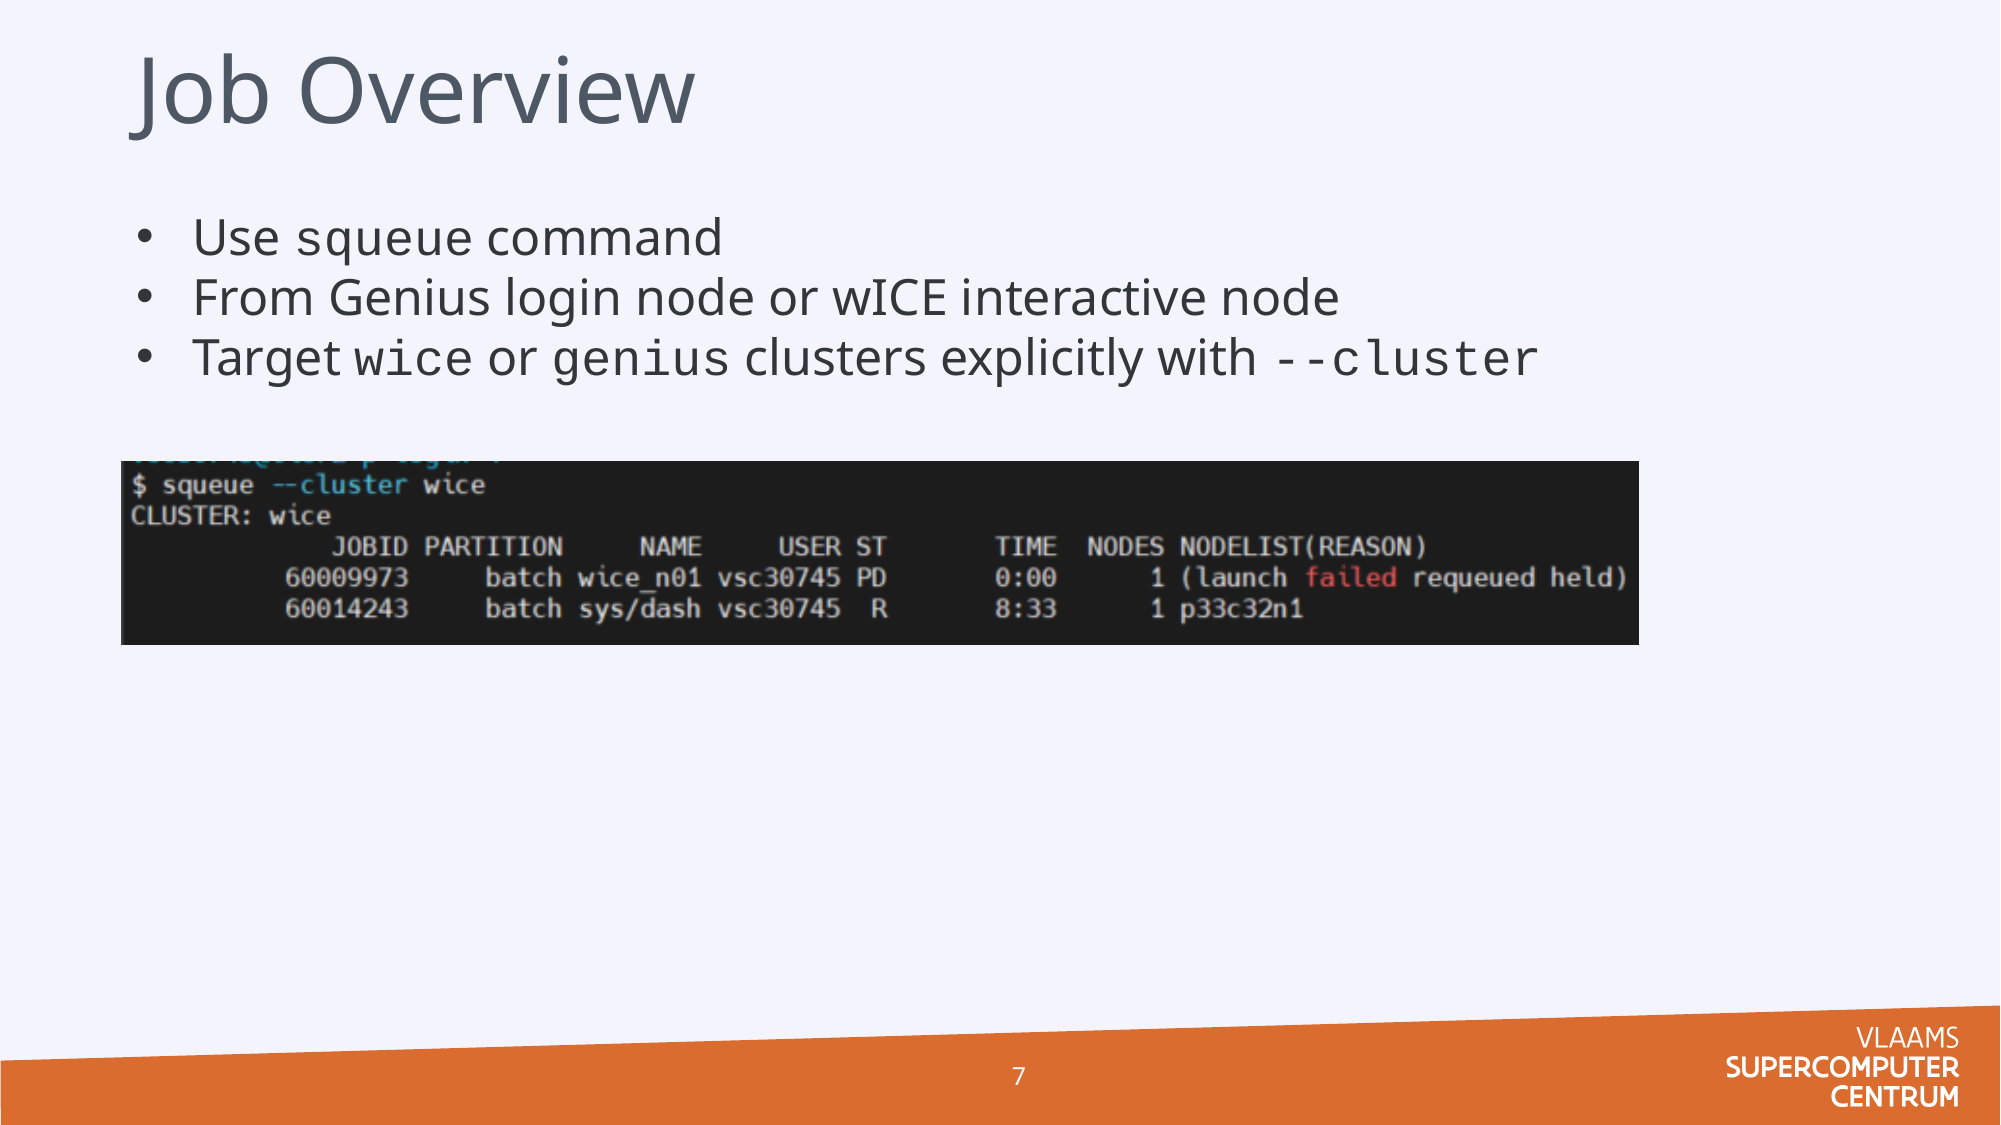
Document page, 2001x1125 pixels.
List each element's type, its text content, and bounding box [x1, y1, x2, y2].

slide_number 7 [958, 1047, 1042, 1108]
title Job Overview [121, 19, 1847, 168]
text_box Use squeue command From Genius login node or wICE interactive node Target wice or genius clusters explicitly with --cluster [121, 197, 1674, 393]
picture [1725, 1021, 1960, 1117]
picture [121, 461, 1639, 645]
